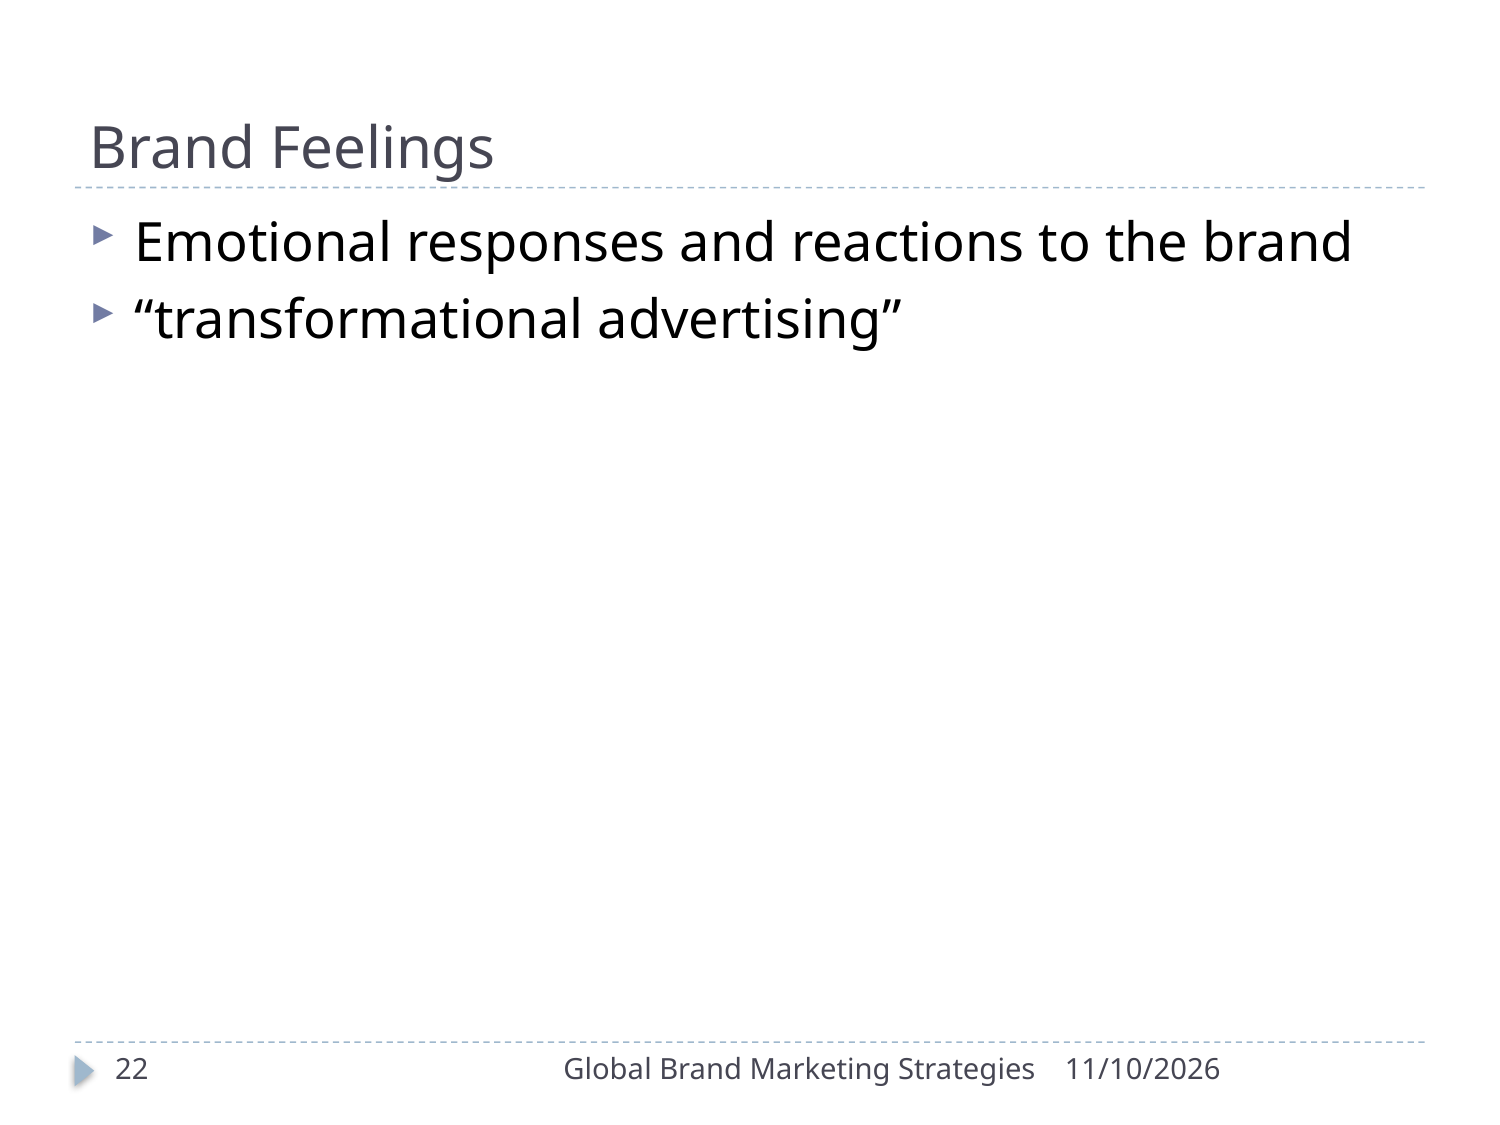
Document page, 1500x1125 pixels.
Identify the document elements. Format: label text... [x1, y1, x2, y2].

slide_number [1051, 1042, 1426, 1103]
footer Global Brand Marketing Strategies [475, 1042, 1051, 1103]
list Emotional responses and reactions to the brand “transformational advertising” [75, 200, 1425, 1010]
title Brand Feelings [75, 24, 1425, 188]
slide_number 22 [100, 1042, 426, 1103]
